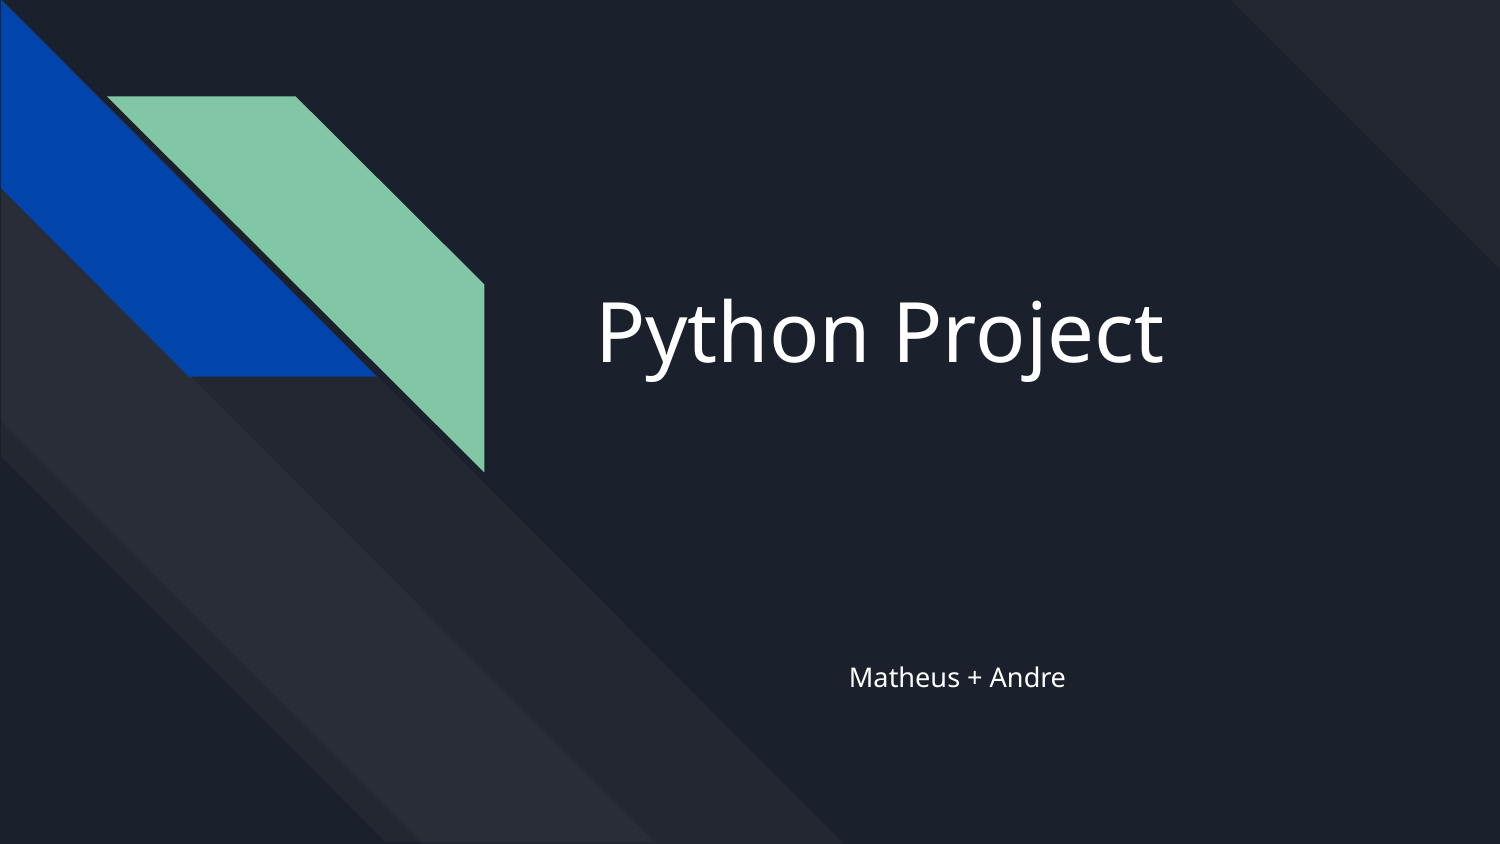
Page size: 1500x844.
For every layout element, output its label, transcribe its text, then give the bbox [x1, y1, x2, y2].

title Python Project [580, 258, 1404, 518]
subtitle Matheus + Andre [833, 643, 1404, 727]
